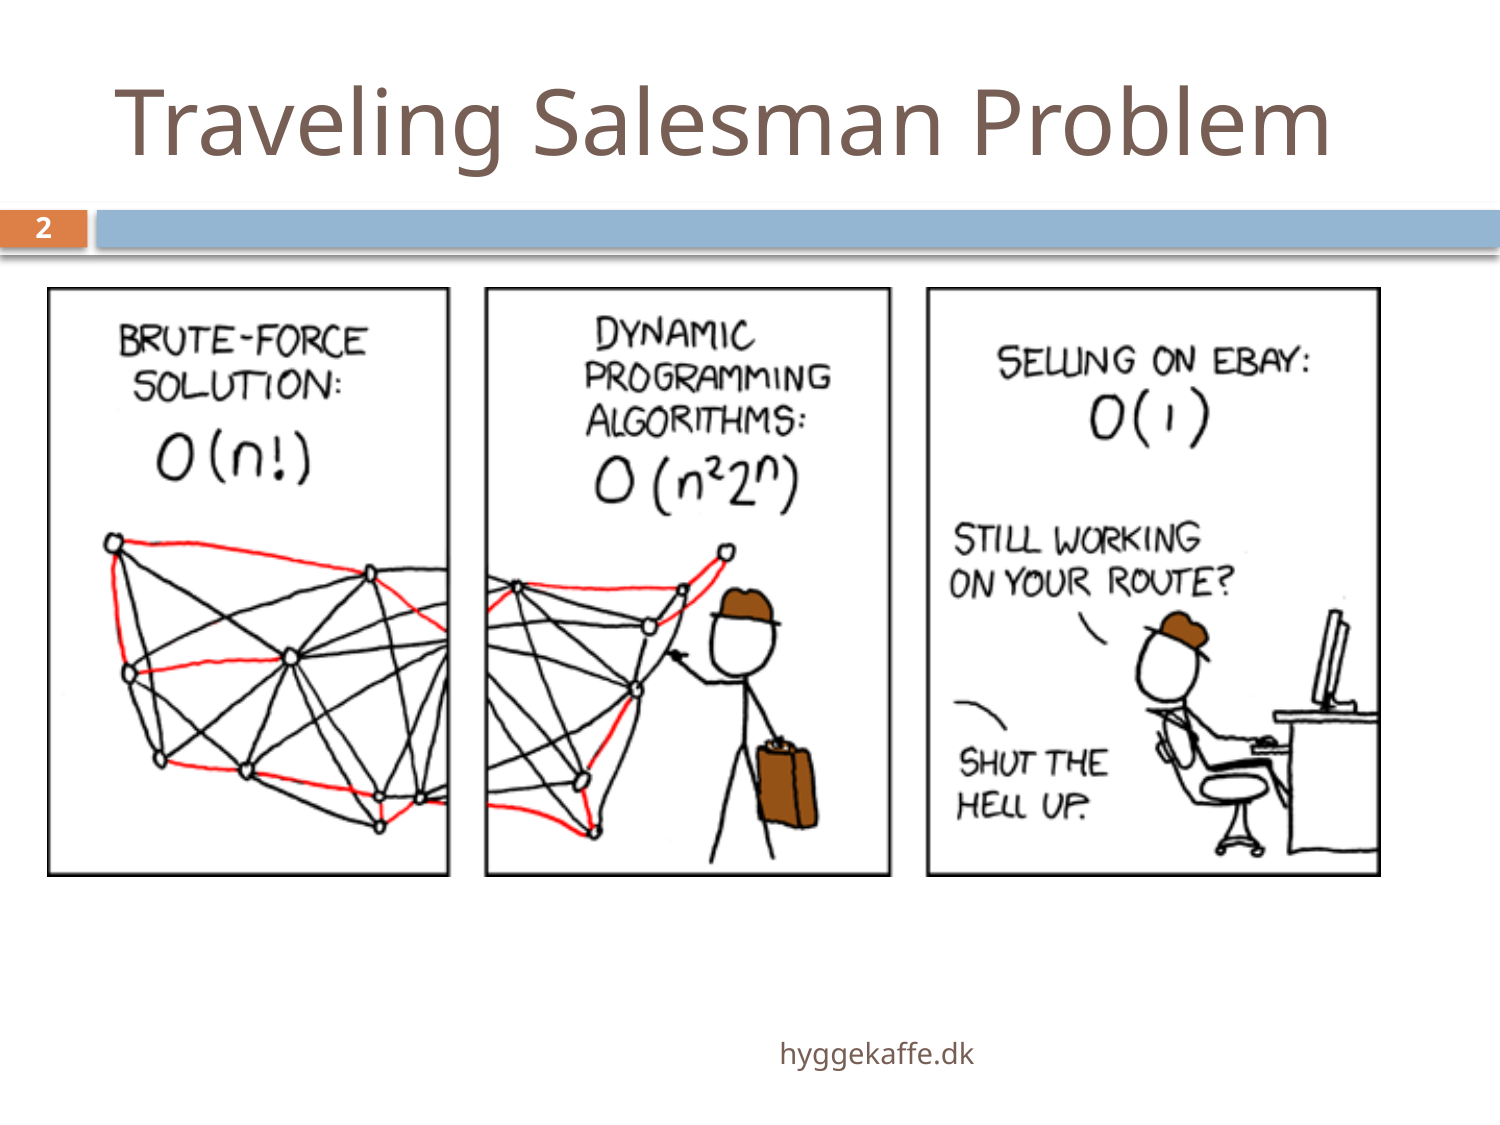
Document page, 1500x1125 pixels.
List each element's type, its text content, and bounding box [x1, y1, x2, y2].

slide_number 2 [0, 208, 88, 249]
footer hyggekaffe.dk [99, 1024, 990, 1085]
title Traveling Salesman Problem [99, 37, 1438, 200]
picture [47, 287, 1382, 878]
